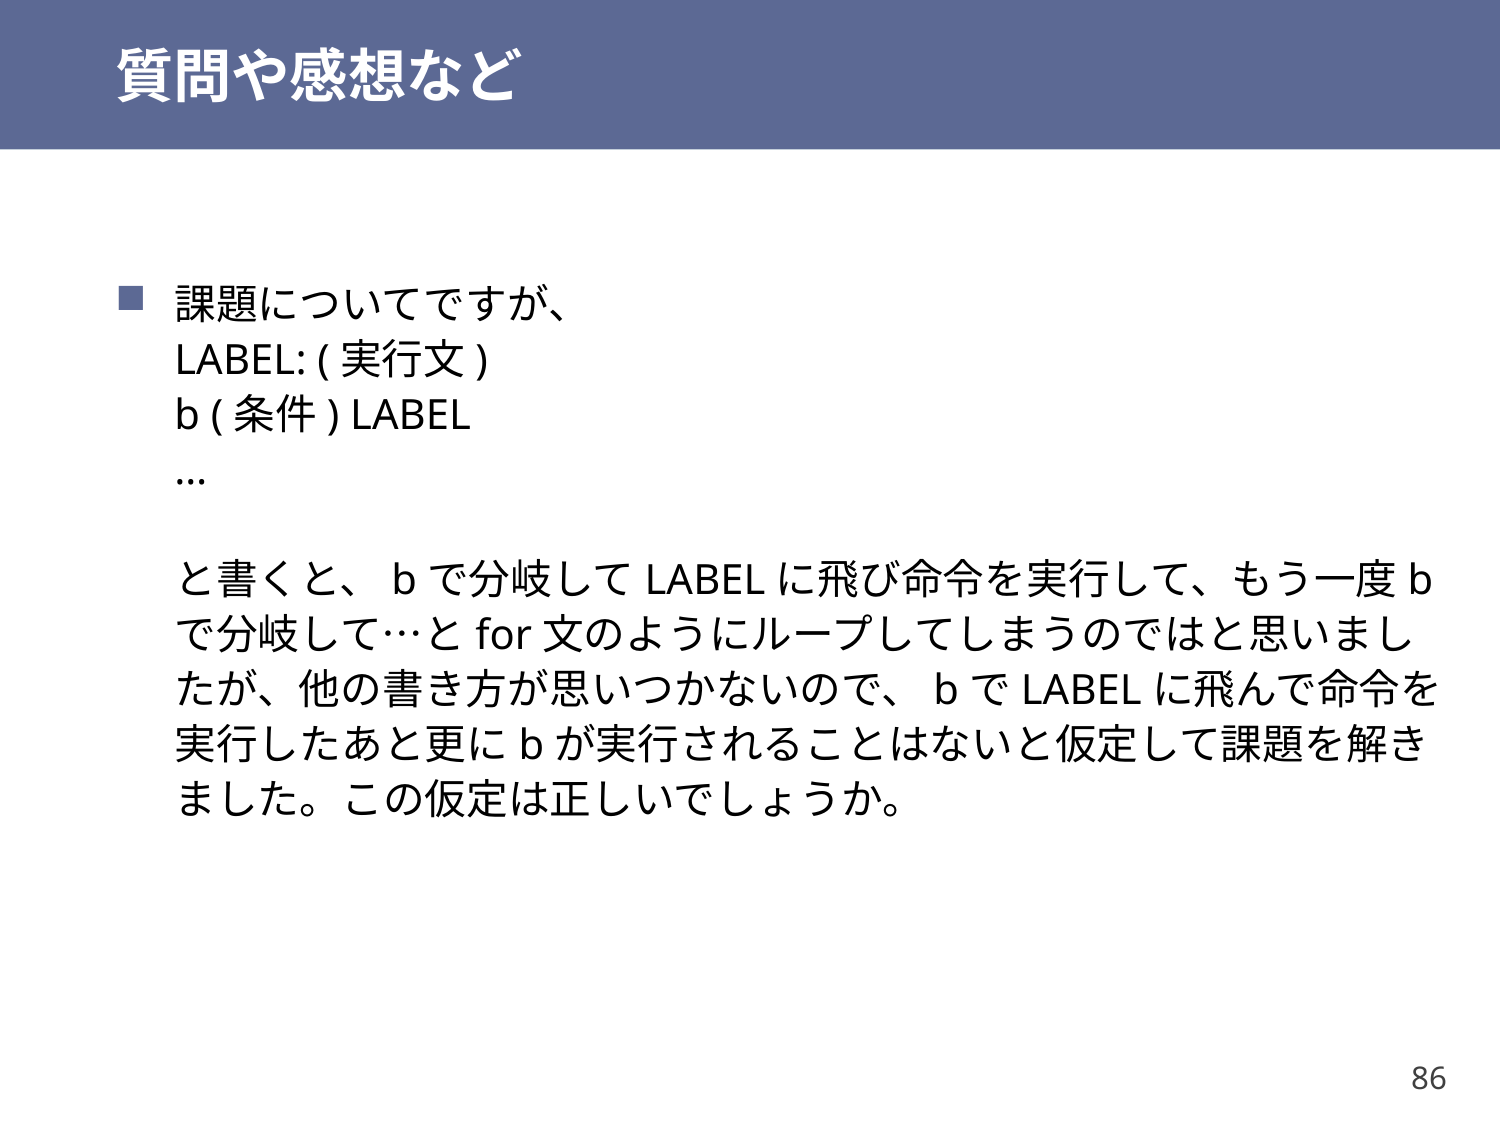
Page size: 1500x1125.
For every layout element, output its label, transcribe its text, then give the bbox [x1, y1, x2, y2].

title 質問や感想など [100, 0, 1500, 150]
list 課題についてですが、 LABEL: (実行文) b (条件) LABEL … と書くと、bで分岐してLABELに飛び命令を実行して、もう一度bで分岐して…とfor文のようにループしてしまうのではと思いましたが、他の書き方が思いつかないので、bでLABELに飛んで命令を実行したあと更にbが実行されることはないと仮定して課題を解きました。この仮定は正しいでしょうか。 [100, 178, 1459, 1036]
